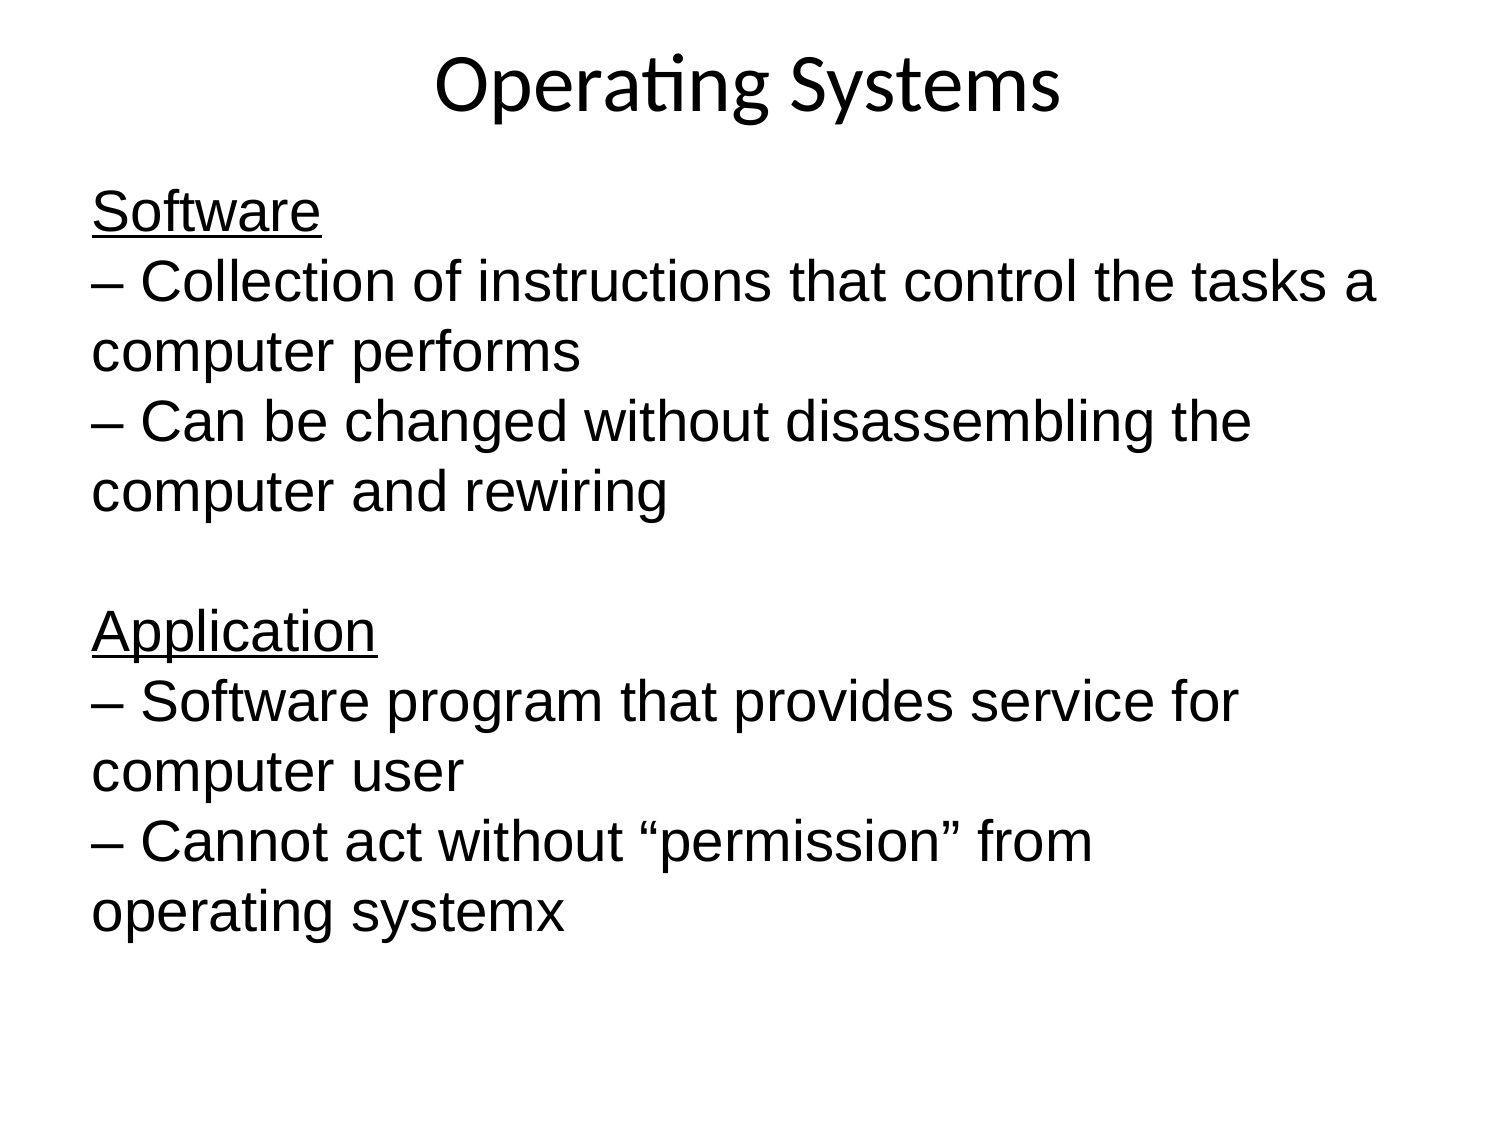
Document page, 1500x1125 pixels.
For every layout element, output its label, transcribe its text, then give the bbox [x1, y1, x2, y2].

text_box Software – Collection of instructions that control the tasks a computer performs – Can be changed without disassembling the computer and rewiring Application – Software program that provides service for computer user – Cannot act without “permission” from operating systemx [77, 166, 1462, 951]
text_box Operating Systems [35, 21, 1462, 136]
